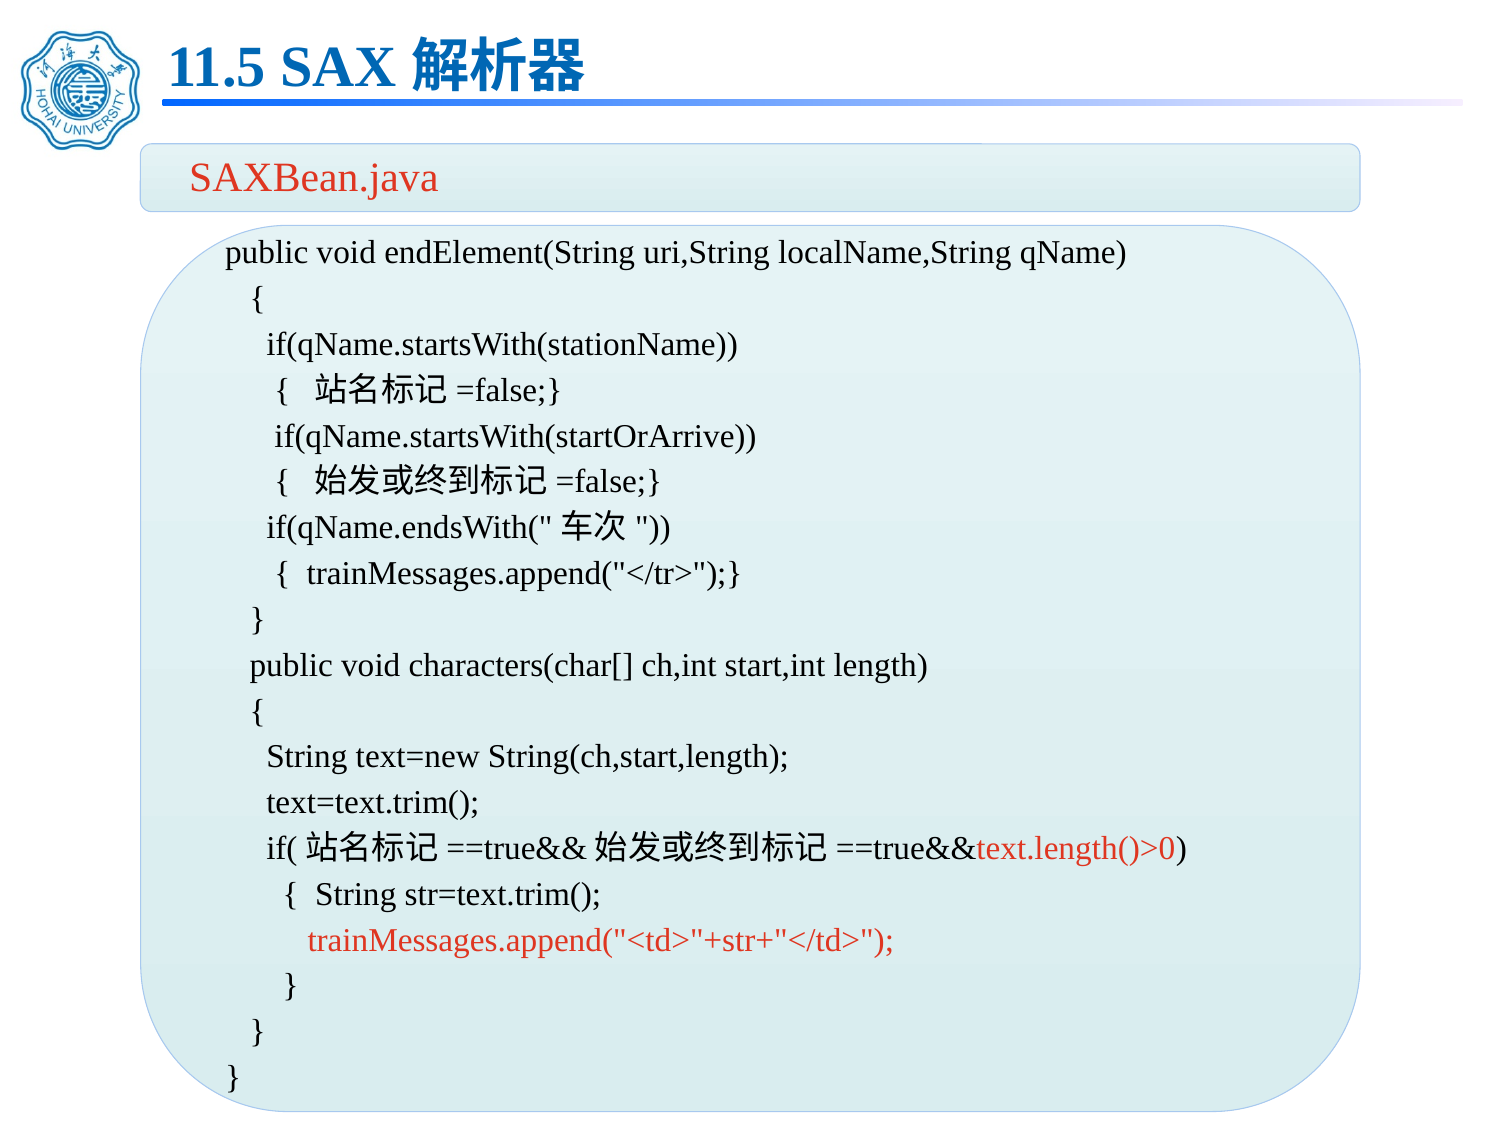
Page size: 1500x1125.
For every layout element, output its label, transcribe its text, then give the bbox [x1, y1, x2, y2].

text_box 11.5 SAX解析器 [159, 20, 916, 105]
text_box [661, 99, 1463, 106]
picture [0, 3, 159, 173]
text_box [140, 143, 1362, 1112]
